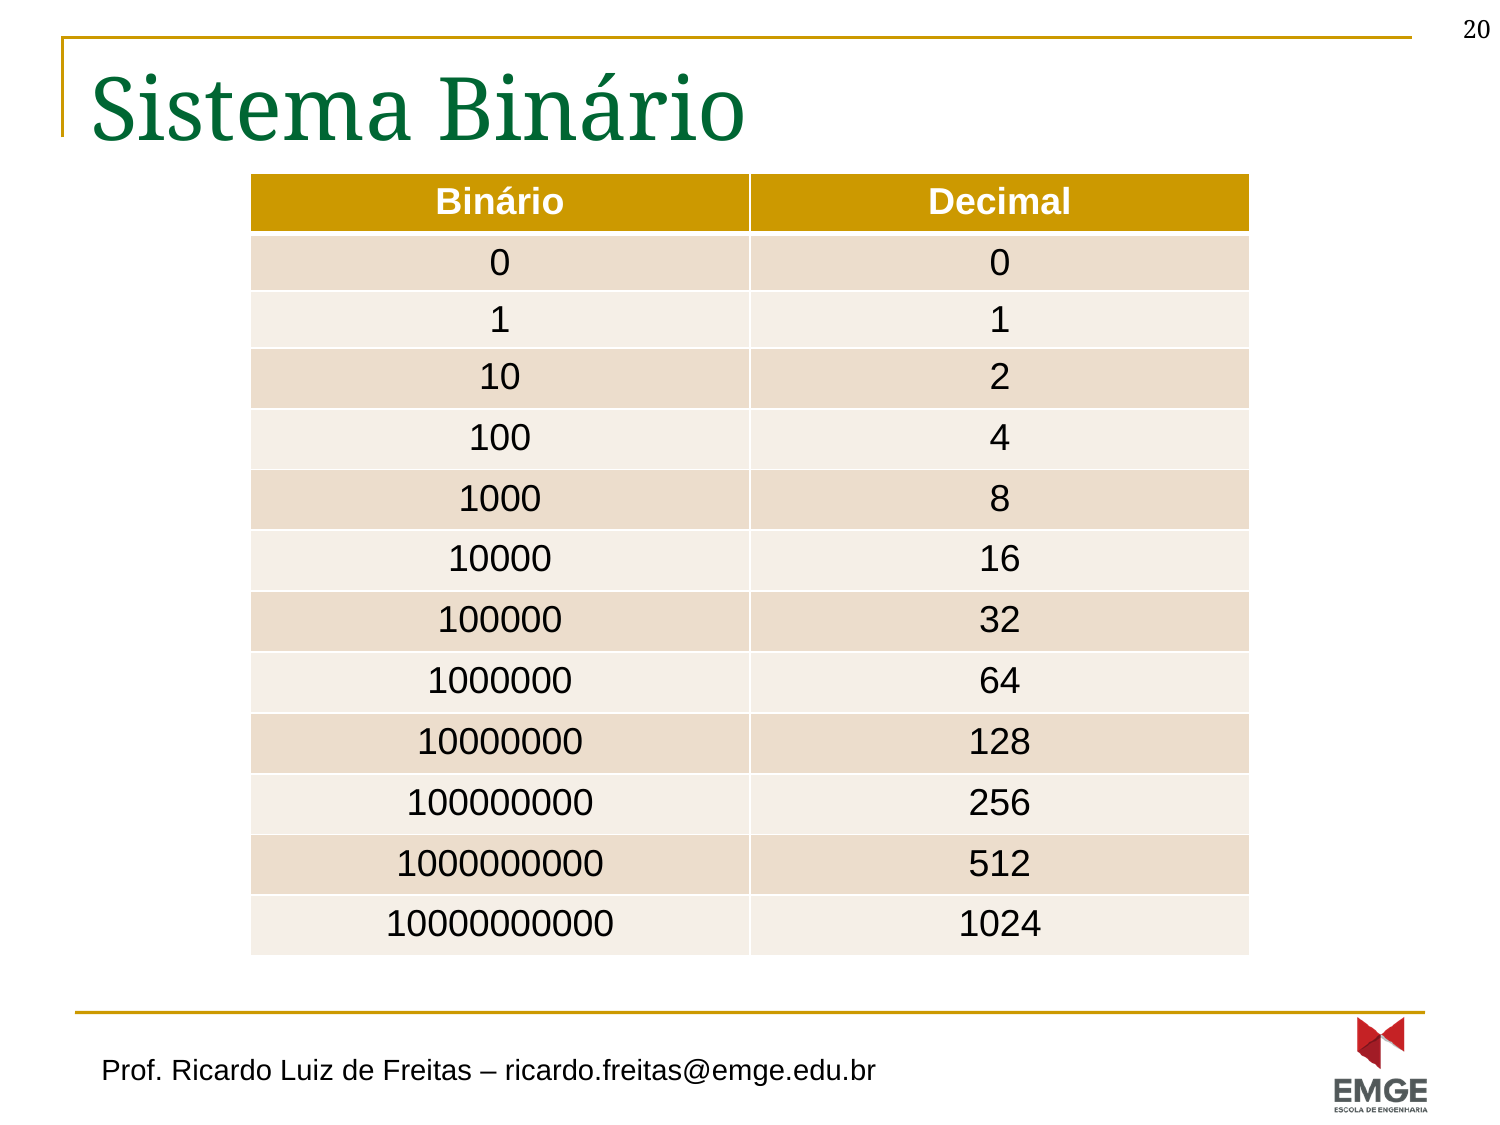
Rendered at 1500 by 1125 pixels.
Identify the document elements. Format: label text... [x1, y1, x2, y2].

table_cell 100000 [251, 592, 749, 651]
table_cell 1024 [751, 896, 1249, 955]
table_cell 10000000000 [251, 896, 749, 955]
table_cell 4 [751, 410, 1249, 469]
picture [1328, 1012, 1433, 1116]
table_cell 64 [751, 653, 1249, 712]
table_cell 10000 [251, 531, 749, 590]
table_cell 0 [251, 236, 749, 290]
table_cell 2 [751, 349, 1249, 408]
table_header Binário [251, 174, 749, 231]
slide_number 20 [1392, 0, 1500, 55]
table_cell 32 [751, 592, 1249, 651]
table_cell 10000000 [251, 714, 749, 773]
table_cell 8 [751, 470, 1249, 529]
table_header Decimal [751, 174, 1249, 231]
table_cell 128 [751, 714, 1249, 773]
table_cell 100000000 [251, 775, 749, 834]
table_cell 1000 [251, 470, 749, 529]
table_cell 10 [251, 349, 749, 408]
title Sistema Binário [75, 45, 1425, 233]
table_cell 0 [751, 236, 1249, 290]
table_cell 16 [751, 531, 1249, 590]
table_cell 100 [251, 410, 749, 469]
table_cell 1000000000 [251, 835, 749, 894]
table_cell 512 [751, 835, 1249, 894]
table_cell 1 [251, 292, 749, 347]
table_cell 1 [751, 292, 1249, 347]
table_cell 256 [751, 775, 1249, 834]
table_cell 1000000 [251, 653, 749, 712]
